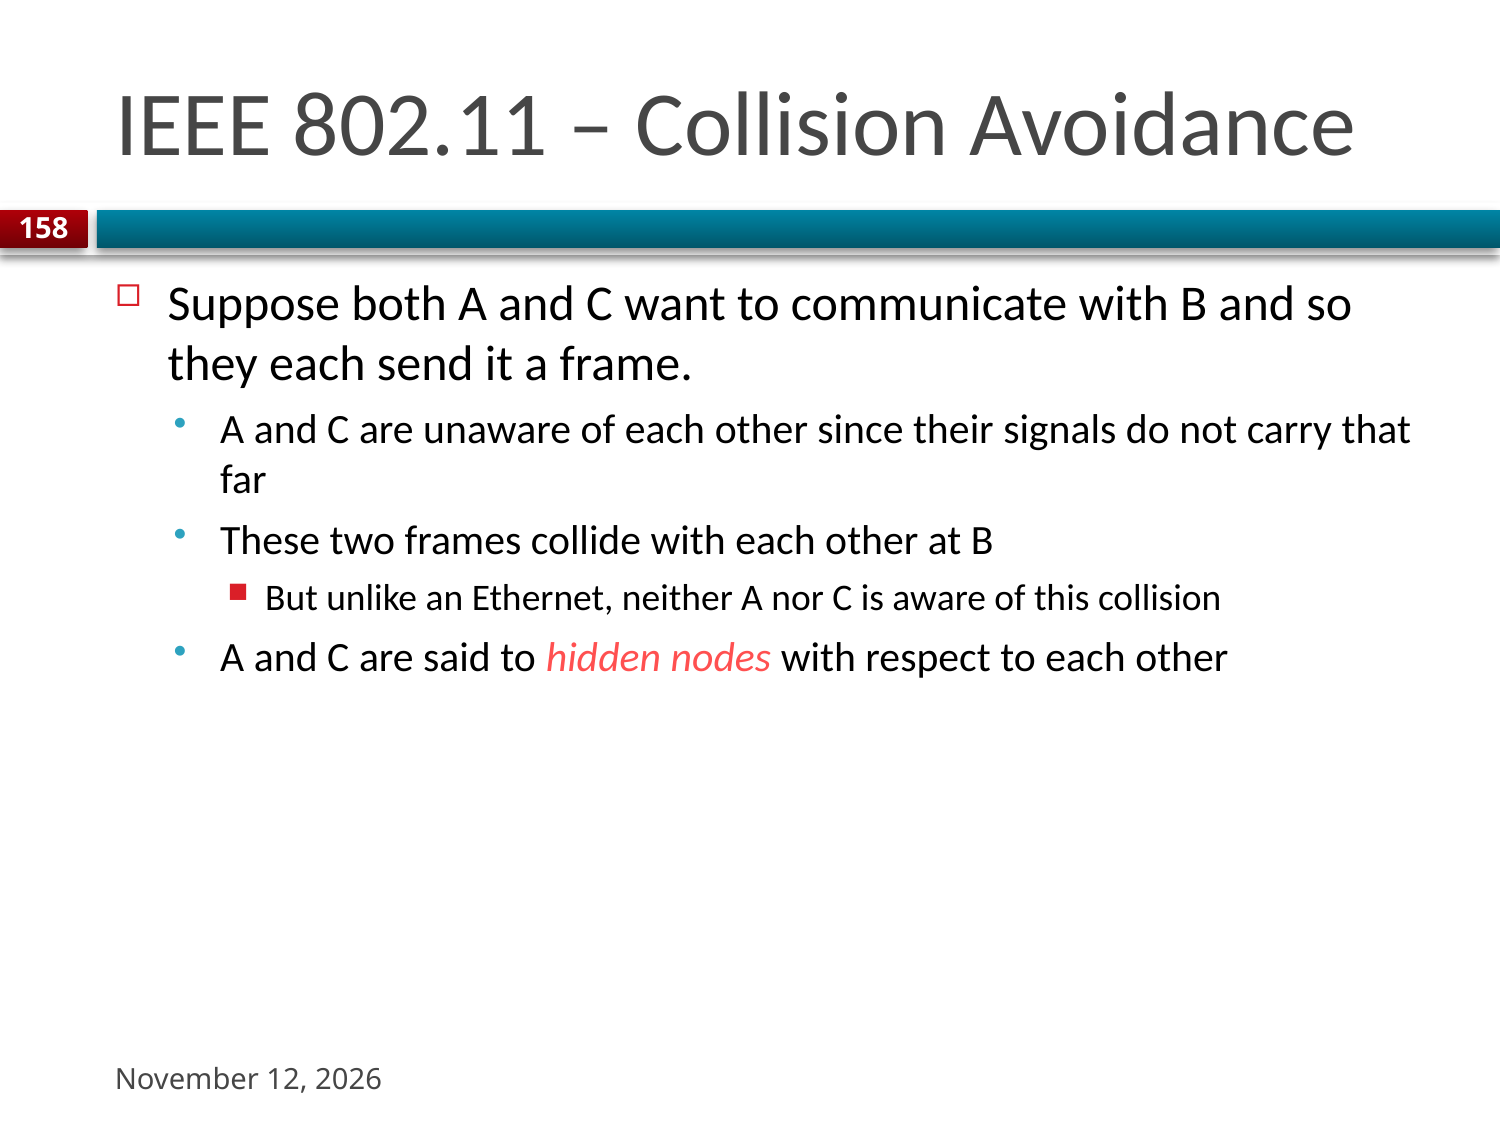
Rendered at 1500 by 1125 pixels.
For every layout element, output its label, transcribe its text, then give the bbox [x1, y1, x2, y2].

slide_number 158 [0, 208, 88, 249]
list Suppose both A and C want to communicate with B and so they each send it a frame. A and C are unaware of each other since their signals do not carry that far These two frames collide with each other at B But unlike an Ethernet, neither A nor C is aware of this collision A and C are said to hidden nodes with respect to each other [100, 262, 1438, 1000]
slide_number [99, 1050, 538, 1110]
title IEEE 802.11 – Collision Avoidance [100, 37, 1438, 200]
